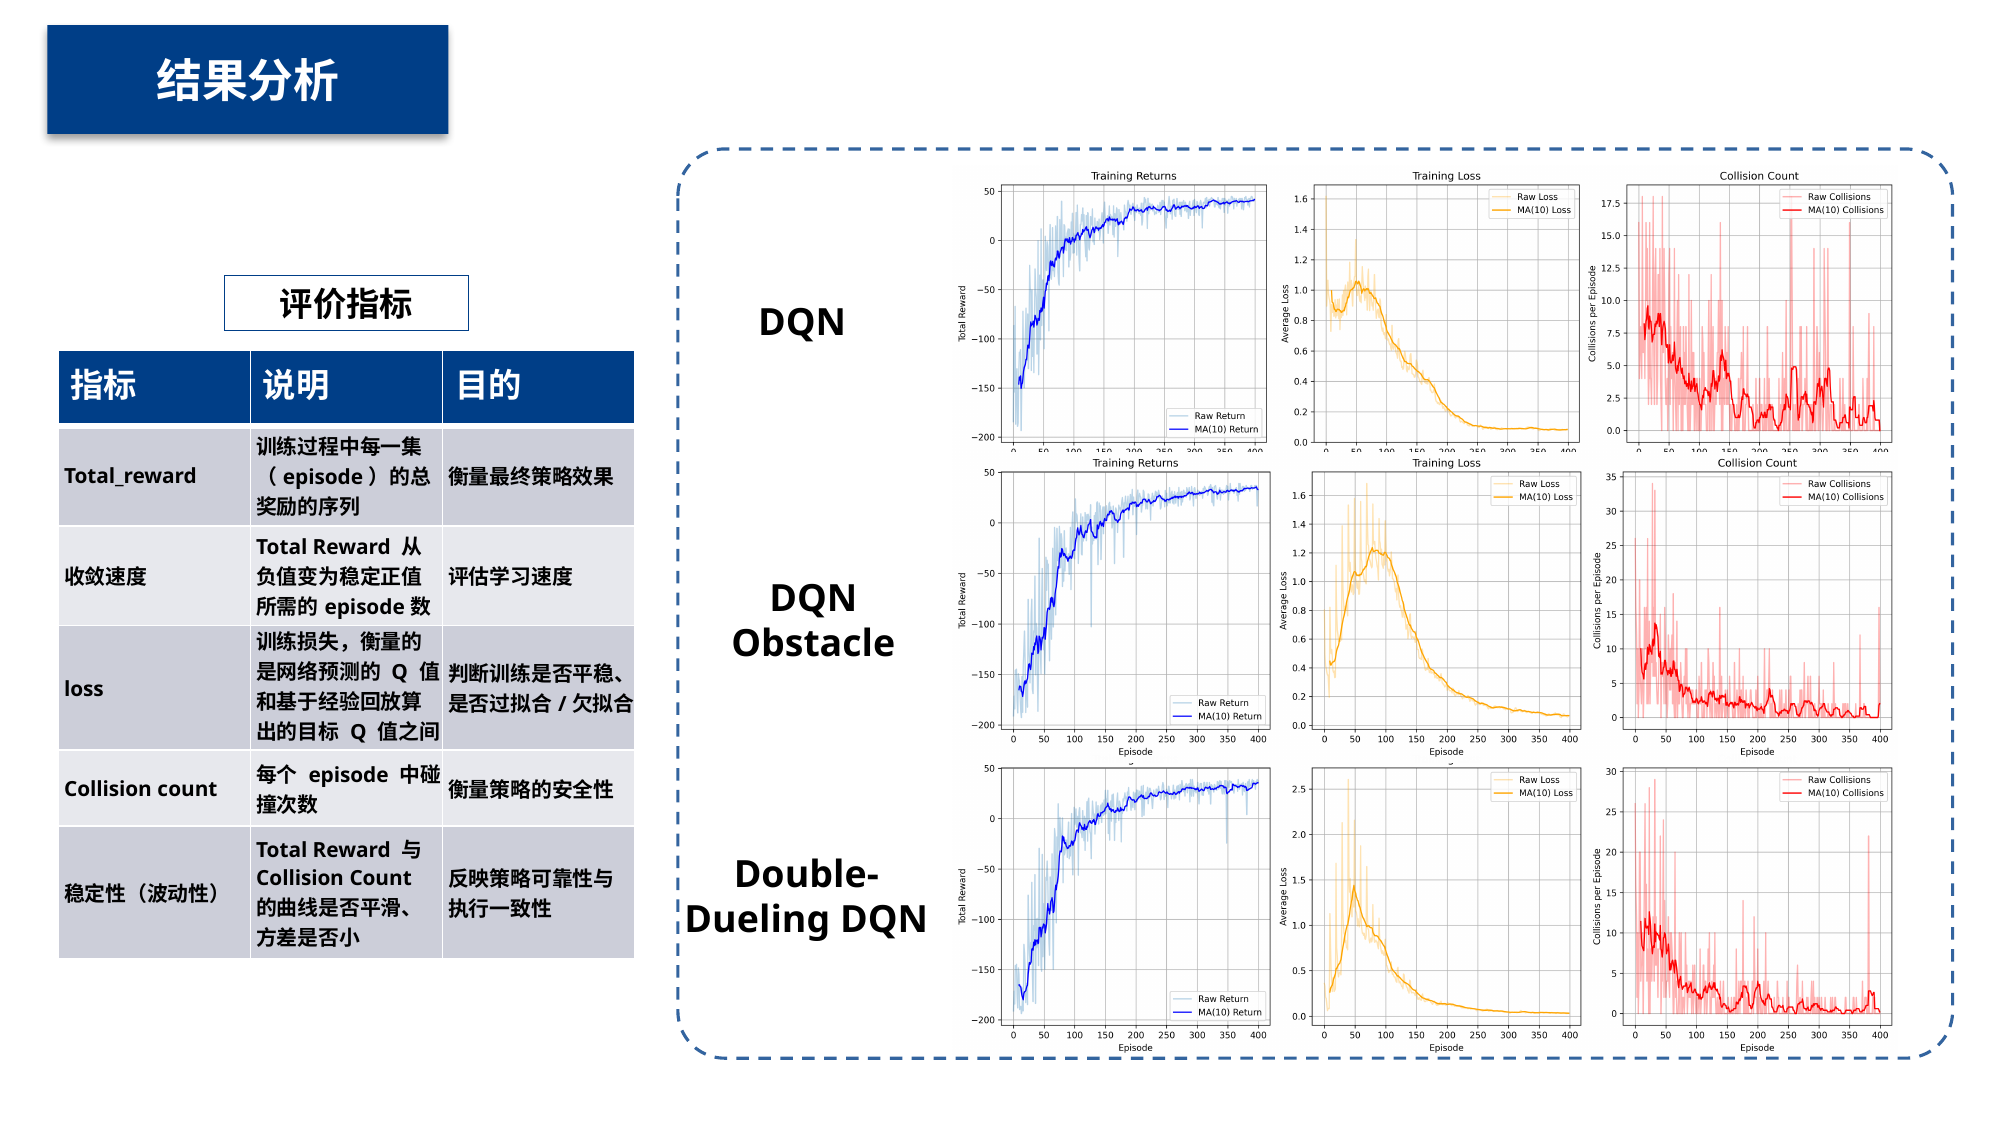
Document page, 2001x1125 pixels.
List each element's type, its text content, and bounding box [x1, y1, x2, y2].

table_cell 训练过程中每一集（episode）的总奖励的序列 [251, 429, 442, 525]
table_cell 训练损失，衡量的是网络预测的 Q 值和基于经验回放算出的目标 Q 值之间的误差 [251, 626, 442, 749]
table_cell 每个 episode 中碰撞次数 [251, 751, 442, 825]
table_cell 判断训练是否平稳、是否过拟合/欠拟合 [443, 626, 634, 749]
table_cell 收敛速度 [59, 527, 250, 625]
table_cell Total Reward 从负值变为稳定正值所需的episode数 [251, 527, 442, 625]
table_cell Total Reward 与 Collision Count 的曲线是否平滑、方差是否小 [251, 827, 442, 958]
table_header 目的 [443, 351, 634, 423]
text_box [667, 165, 1898, 1059]
table_cell 稳定性（波动性） [59, 827, 250, 958]
text_box 评价指标 [224, 275, 469, 331]
table_cell 评估学习速度 [443, 527, 634, 625]
table_cell 反映策略可靠性与执行一致性 [443, 827, 634, 958]
table_cell Collision count [59, 751, 250, 825]
table_cell 衡量策略的安全性 [443, 751, 634, 825]
table_header 指标 [59, 351, 250, 423]
table_cell loss [59, 626, 250, 749]
table_cell 衡量最终策略效果 [443, 429, 634, 525]
text_box 结果分析 [46, 24, 449, 135]
table_header 说明 [251, 351, 442, 423]
text_box [688, 147, 1954, 1060]
table_cell Total_reward [59, 429, 250, 525]
